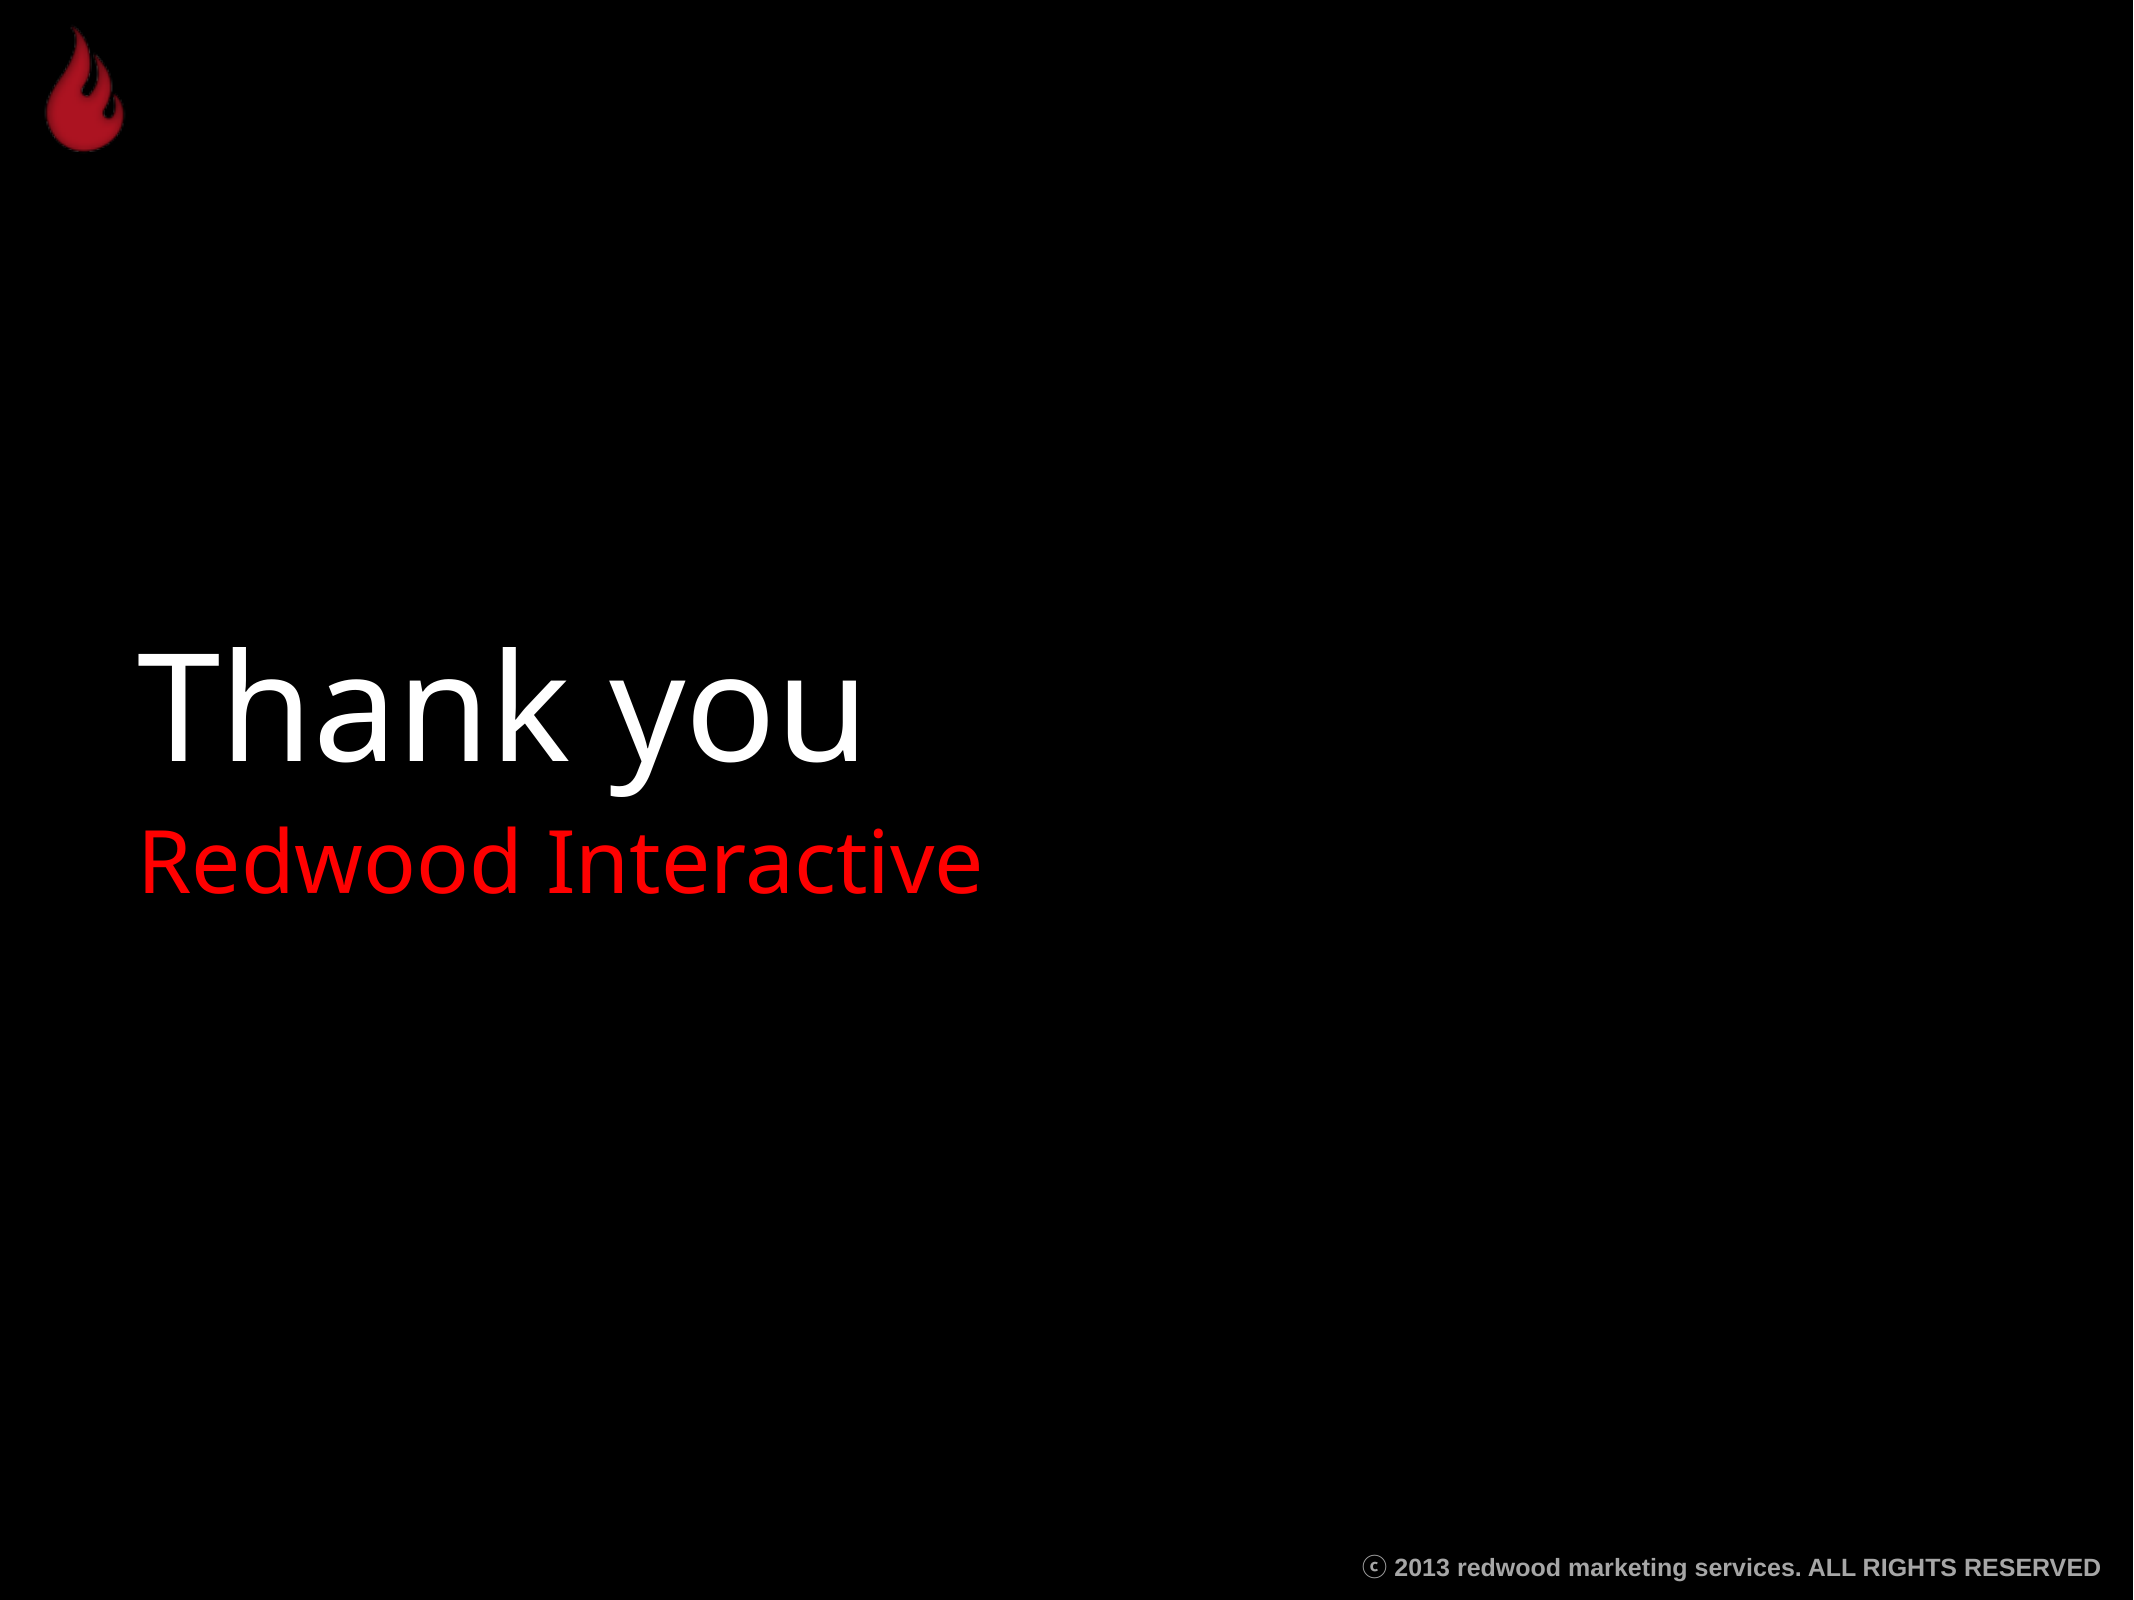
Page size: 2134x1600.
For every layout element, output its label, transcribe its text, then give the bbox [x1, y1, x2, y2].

text_box ⓒ 2013 redwood marketing services. ALL RIGHTS RESERVED [574, 1544, 2118, 1590]
text_box [14, 20, 155, 161]
title Thank you [128, 224, 1984, 797]
list Redwood Interactive [128, 797, 1984, 1293]
